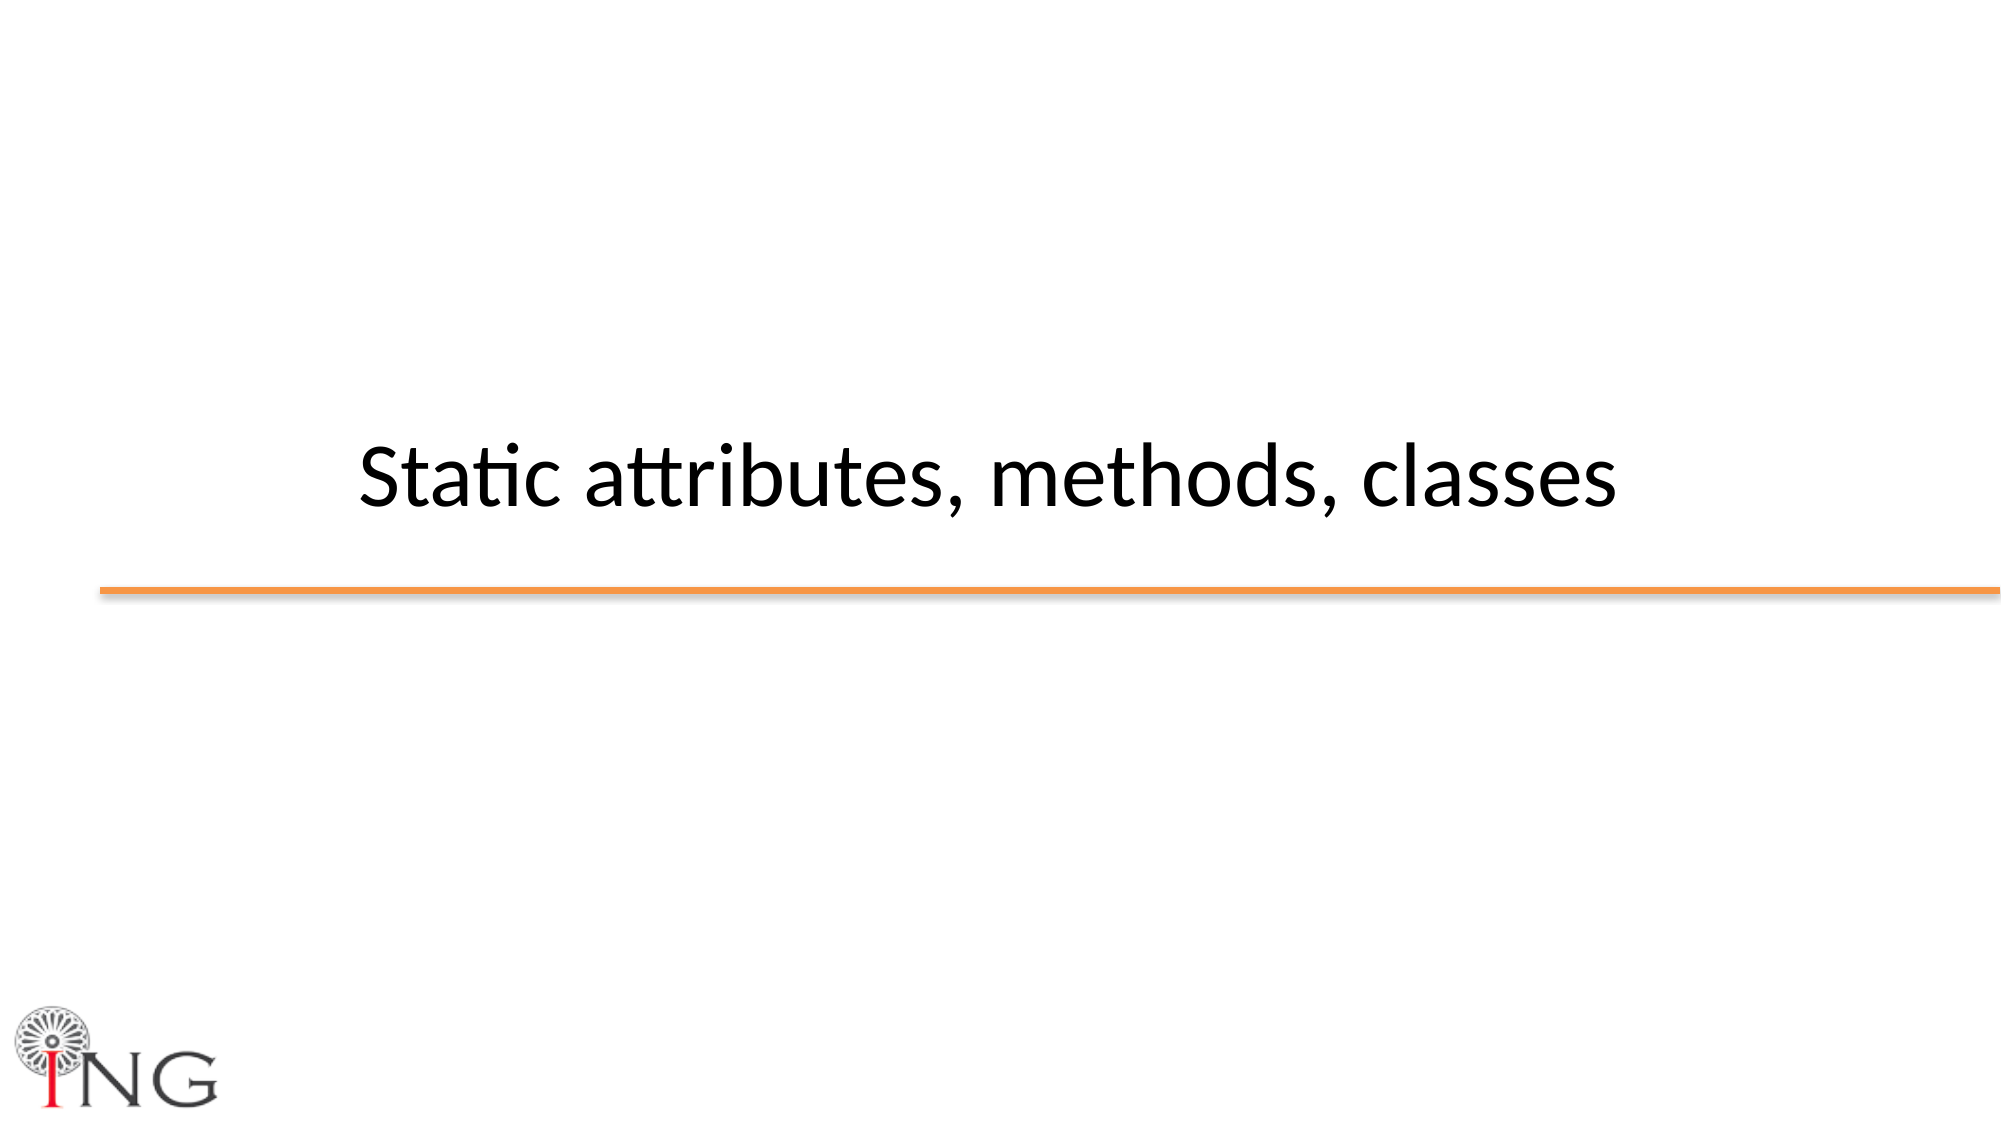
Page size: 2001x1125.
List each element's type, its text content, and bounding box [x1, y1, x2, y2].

title Static attributes, methods, classes [150, 349, 1850, 591]
picture [0, 987, 244, 1125]
